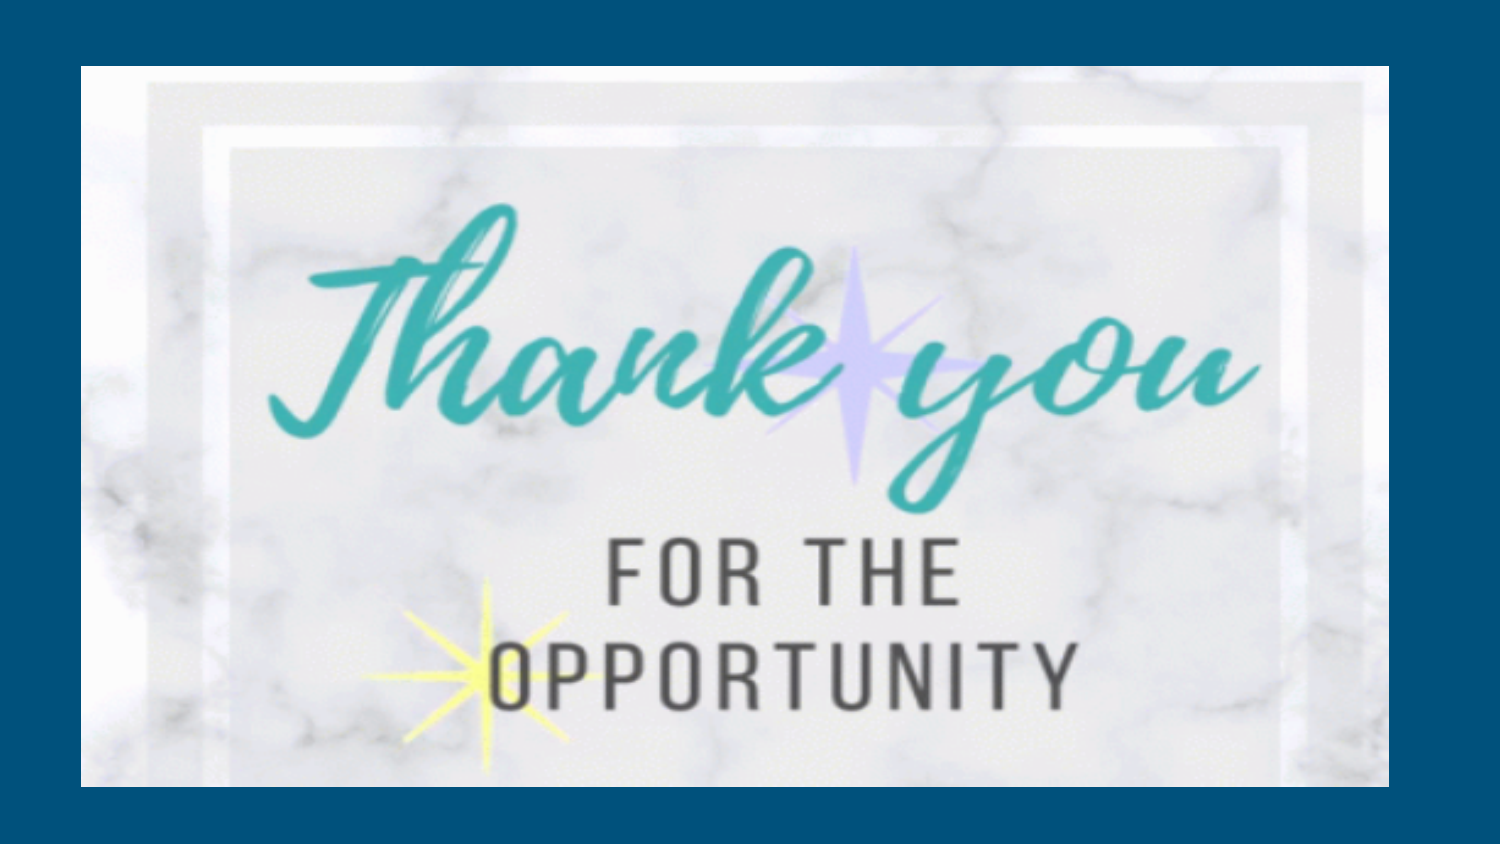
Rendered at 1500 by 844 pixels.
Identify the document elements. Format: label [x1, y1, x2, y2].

picture [82, 67, 1388, 786]
